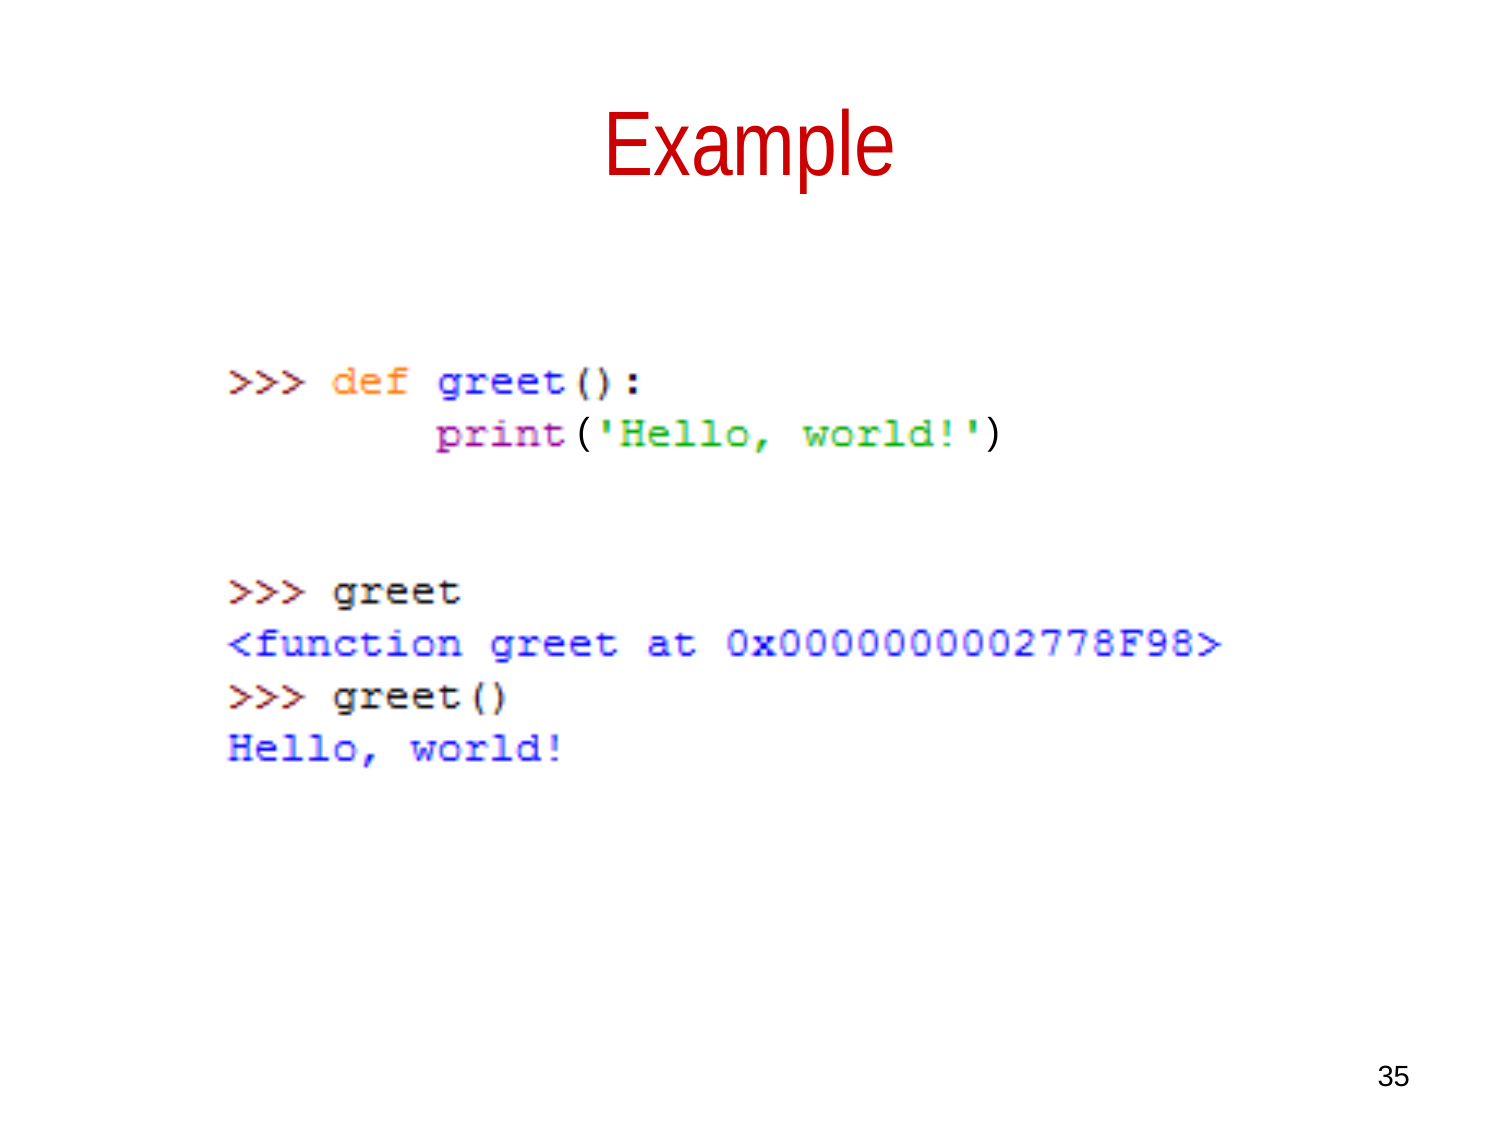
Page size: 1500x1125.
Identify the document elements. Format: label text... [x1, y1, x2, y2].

title Example [75, 45, 1425, 233]
slide_number 35 [1074, 1049, 1426, 1088]
picture [224, 349, 1275, 776]
